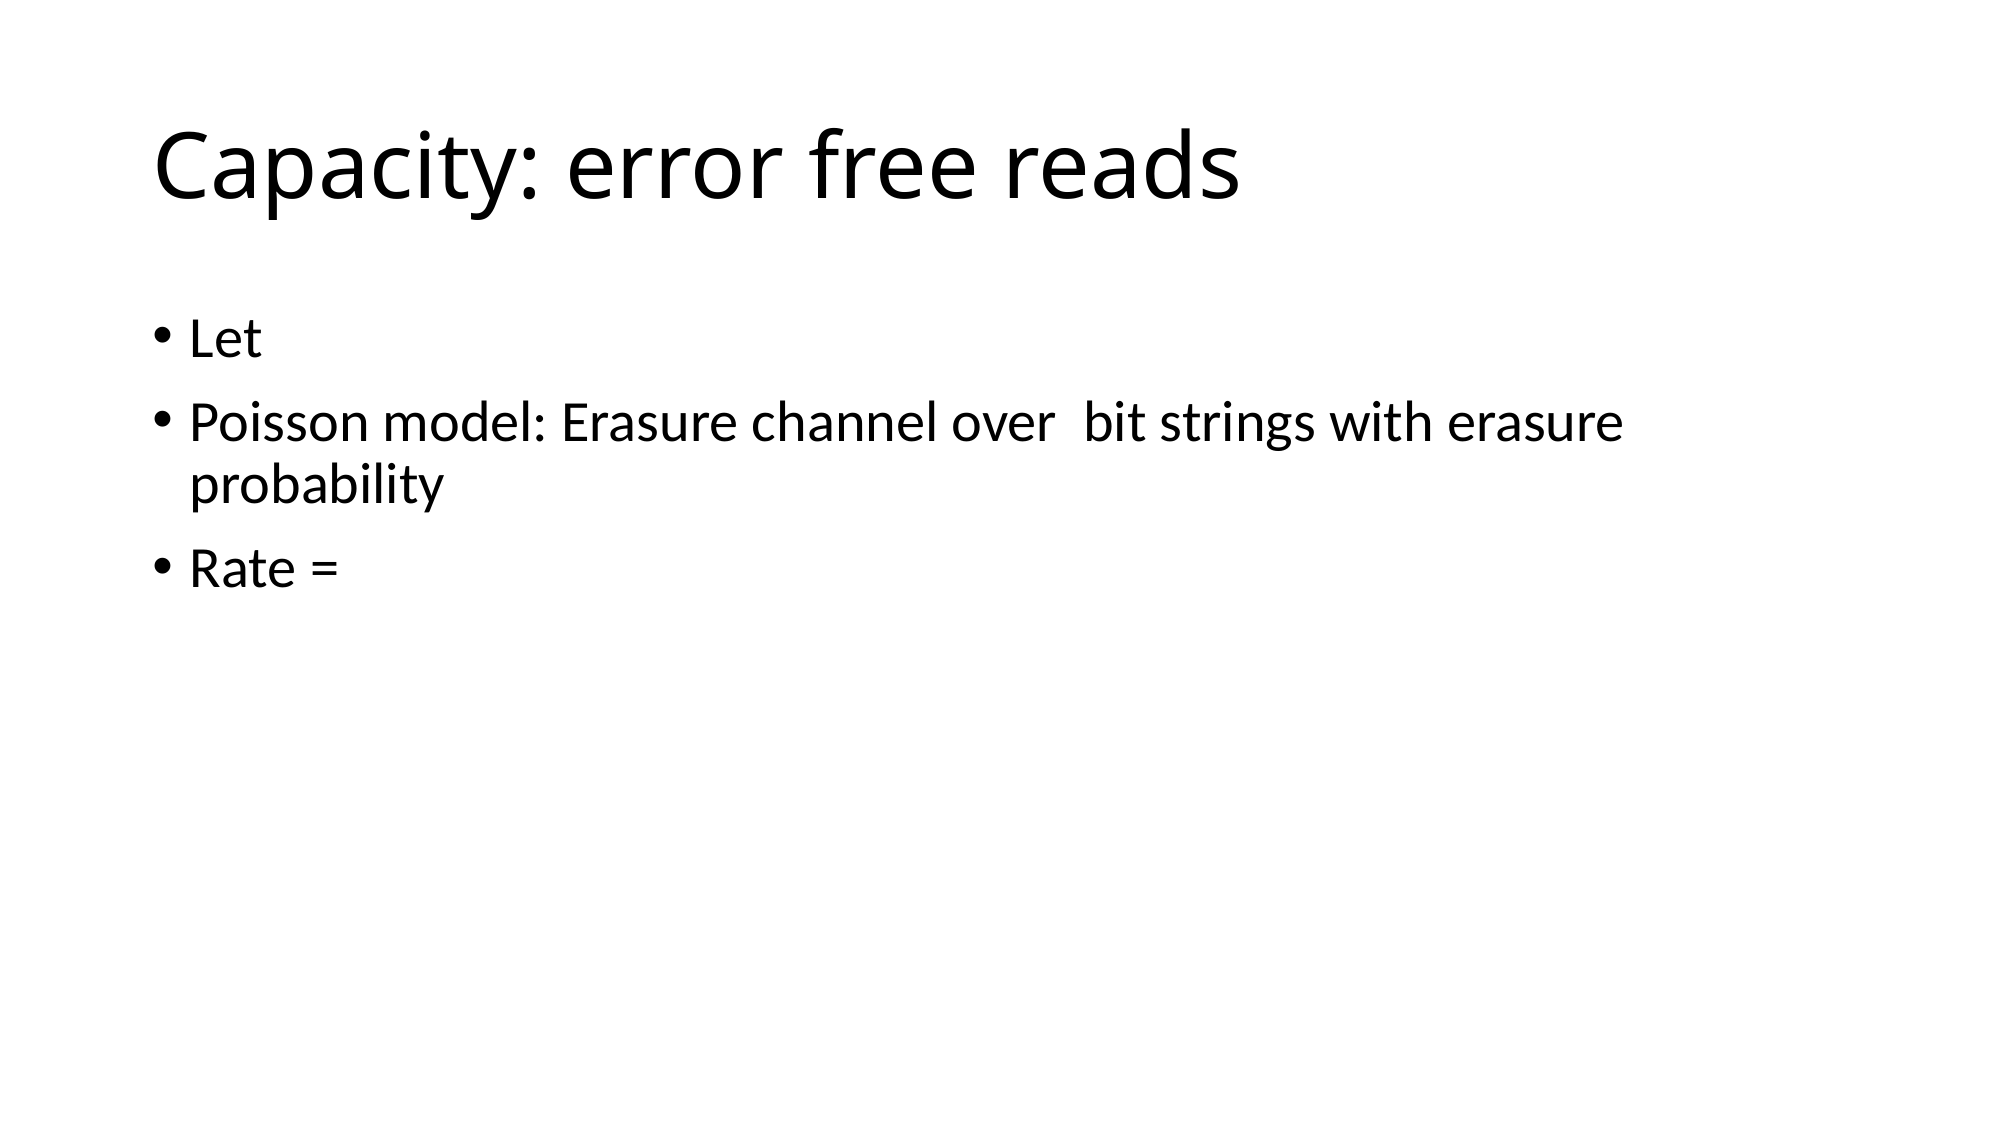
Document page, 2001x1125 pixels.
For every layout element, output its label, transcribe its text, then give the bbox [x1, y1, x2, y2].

title Capacity: error free reads [137, 59, 1863, 278]
